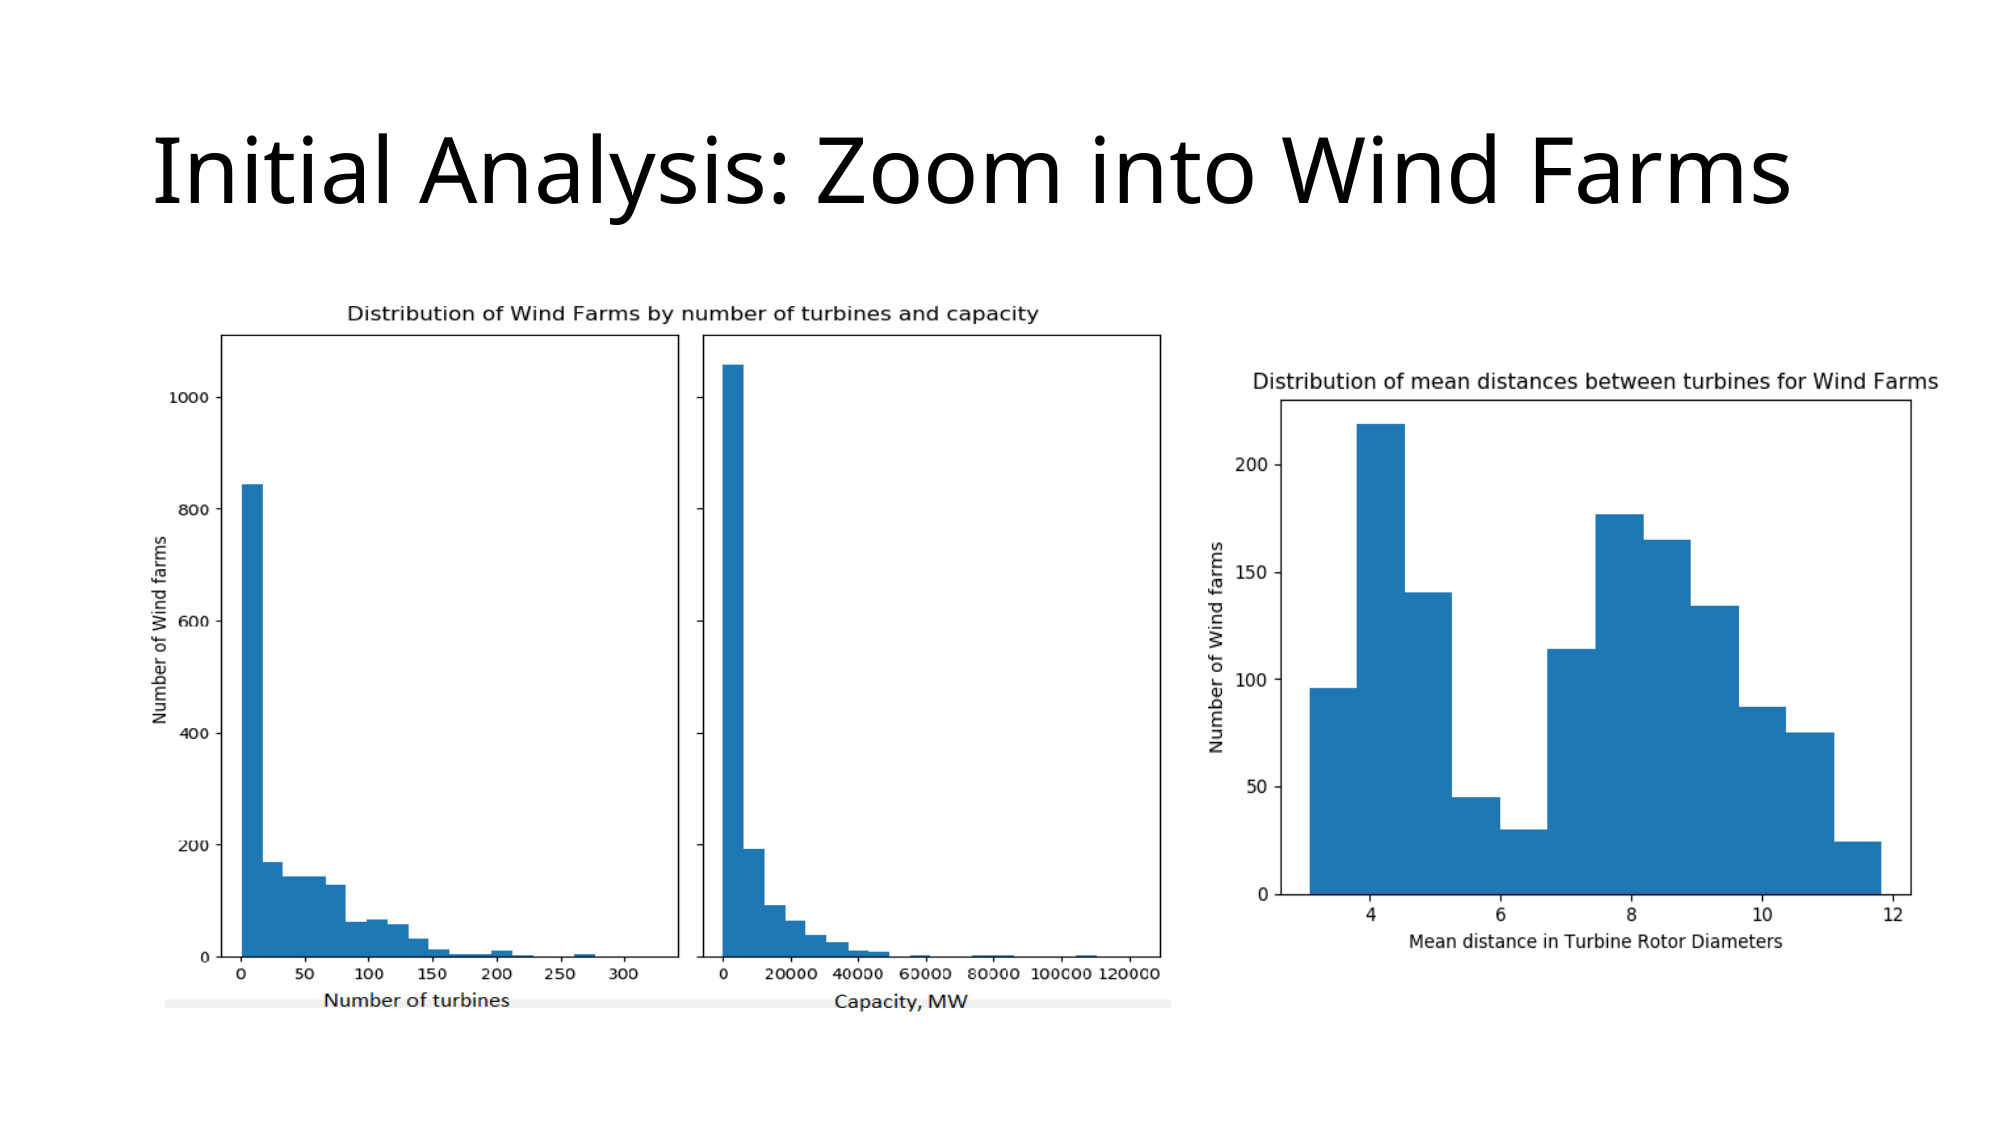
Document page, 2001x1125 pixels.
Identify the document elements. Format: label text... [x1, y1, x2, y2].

picture [137, 299, 1181, 1014]
title Initial Analysis: Zoom into Wind Farms [137, 64, 1863, 283]
picture [1193, 350, 1950, 963]
